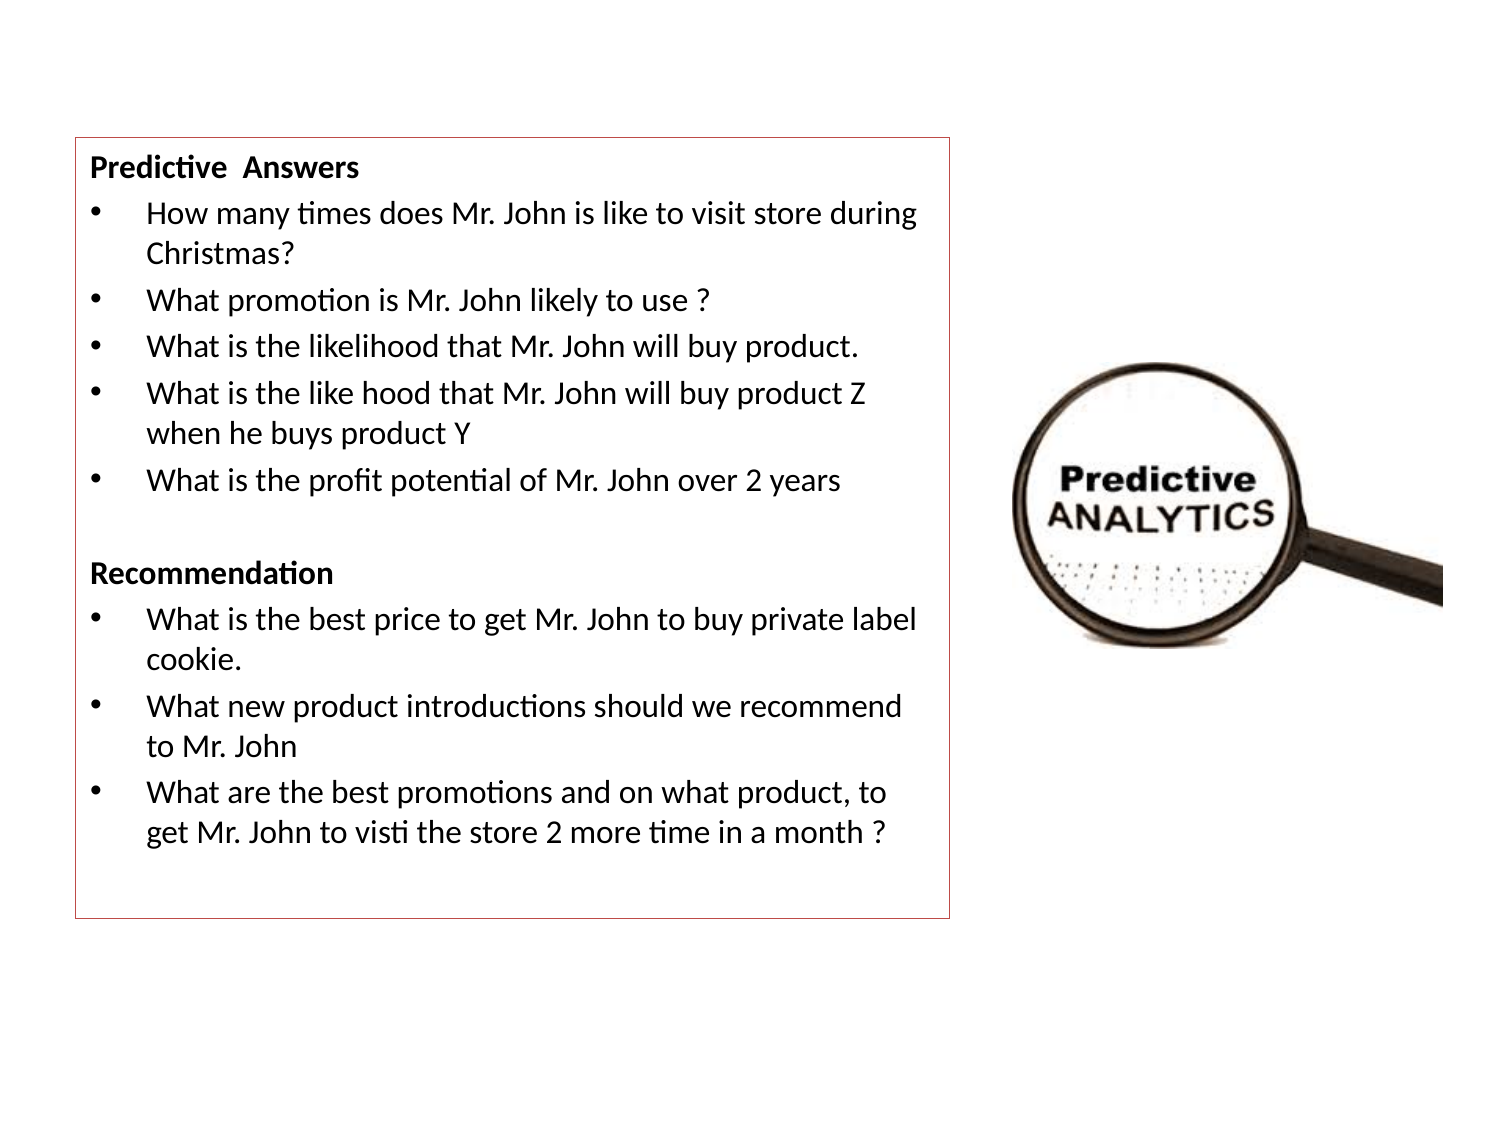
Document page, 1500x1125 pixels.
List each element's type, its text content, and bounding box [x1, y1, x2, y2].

picture [1012, 362, 1443, 649]
text_box Predictive Answers How many times does Mr. John is like to visit store during Christmas? What promotion is Mr. John likely to use ? What is the likelihood that Mr. John will buy product. What is the like hood that Mr. John will buy product Z when he buys product Y What is the profit potential of Mr. John over 2 years Recommendation What is the best price to get Mr. John to buy private label cookie. What new product introductions should we recommend to Mr. John What are the best promotions and on what product, to get Mr. John to visti the store 2 more time in a month ? [75, 137, 950, 919]
